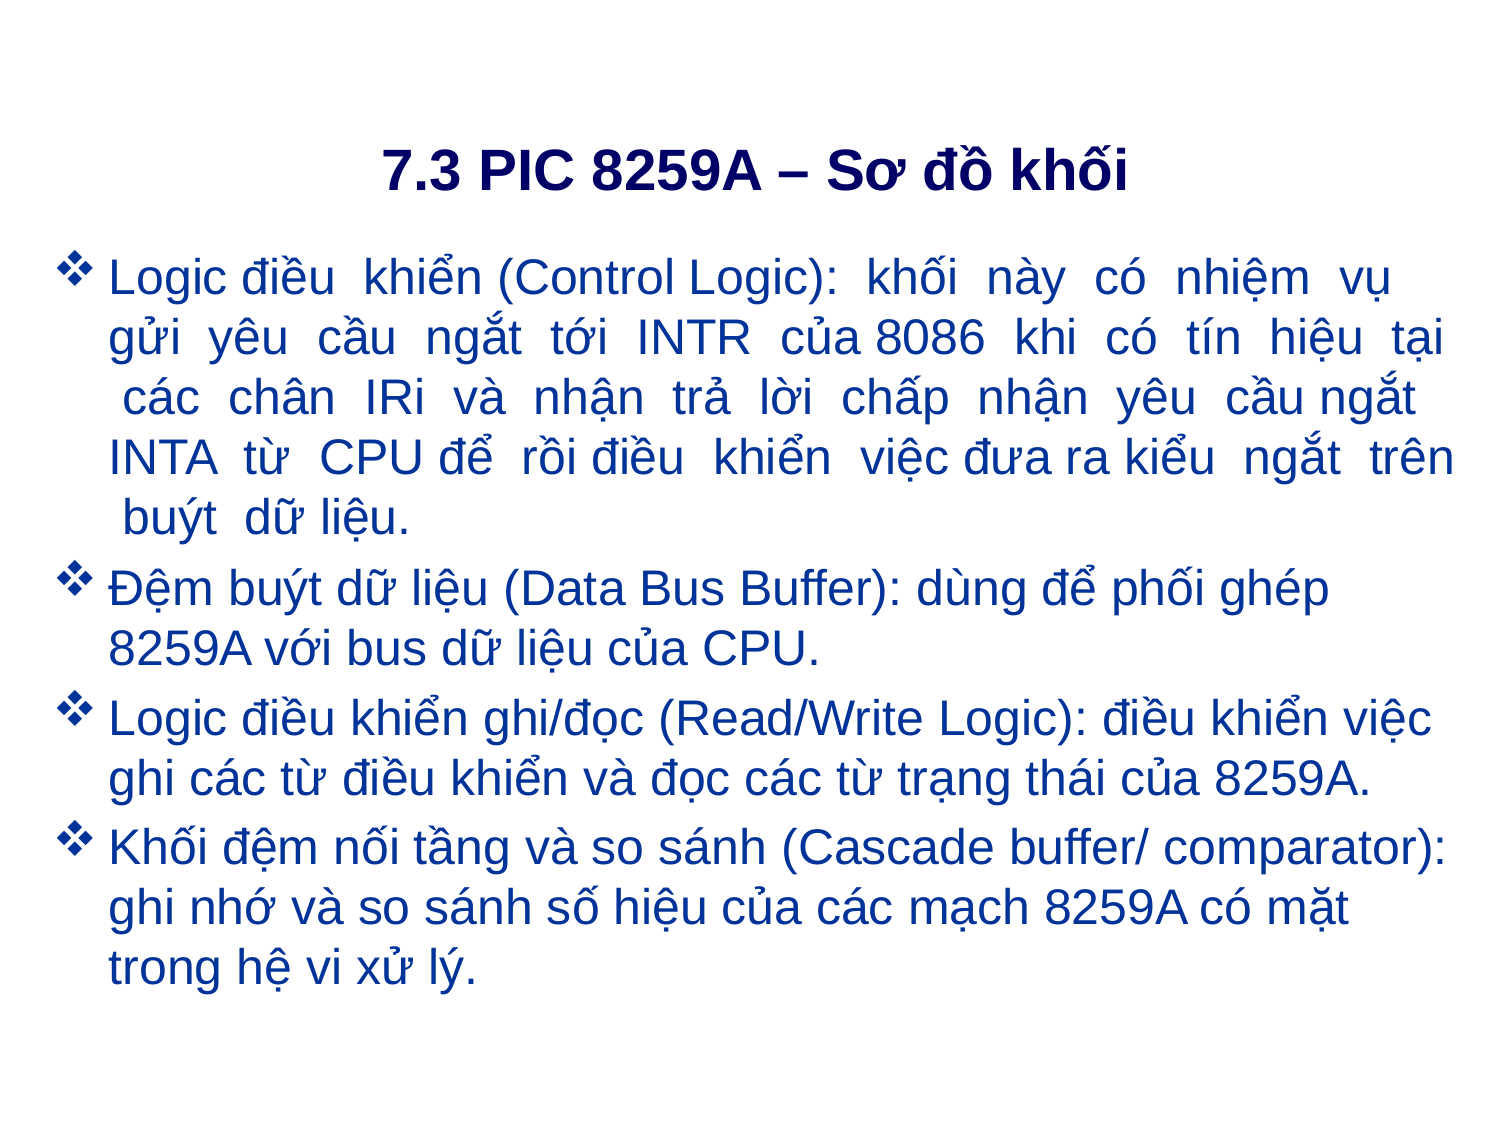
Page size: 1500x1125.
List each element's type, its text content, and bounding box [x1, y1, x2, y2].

title 7.3 PIC 8259A – Sơ đồ khối [37, 125, 1474, 211]
list Logic điều khiển (Control Logic): khối này có nhiệm vụ gửi yêu cầu ngắt tới INTR của 8086 khi có tín hiệu tại các chân IRi và nhận trả lời chấp nhận yêu cầu ngắt INTA từ CPU để rồi điều khiển việc đưa ra kiểu ngắt trên buýt dữ liệu. Đệm buýt dữ liệu (Data Bus Buffer): dùng để phối ghép 8259A với bus dữ liệu của CPU. Logic điều khiển ghi/đọc (Read/Write Logic): điều khiển việc ghi các từ điều khiển và đọc các từ trạng thái của 8259A. Khối đệm nối tầng và so sánh (Cascade buffer/ comparator): ghi nhớ và so sánh số hiệu của các mạch 8259A có mặt trong hệ vi xử lý. [37, 237, 1474, 1005]
